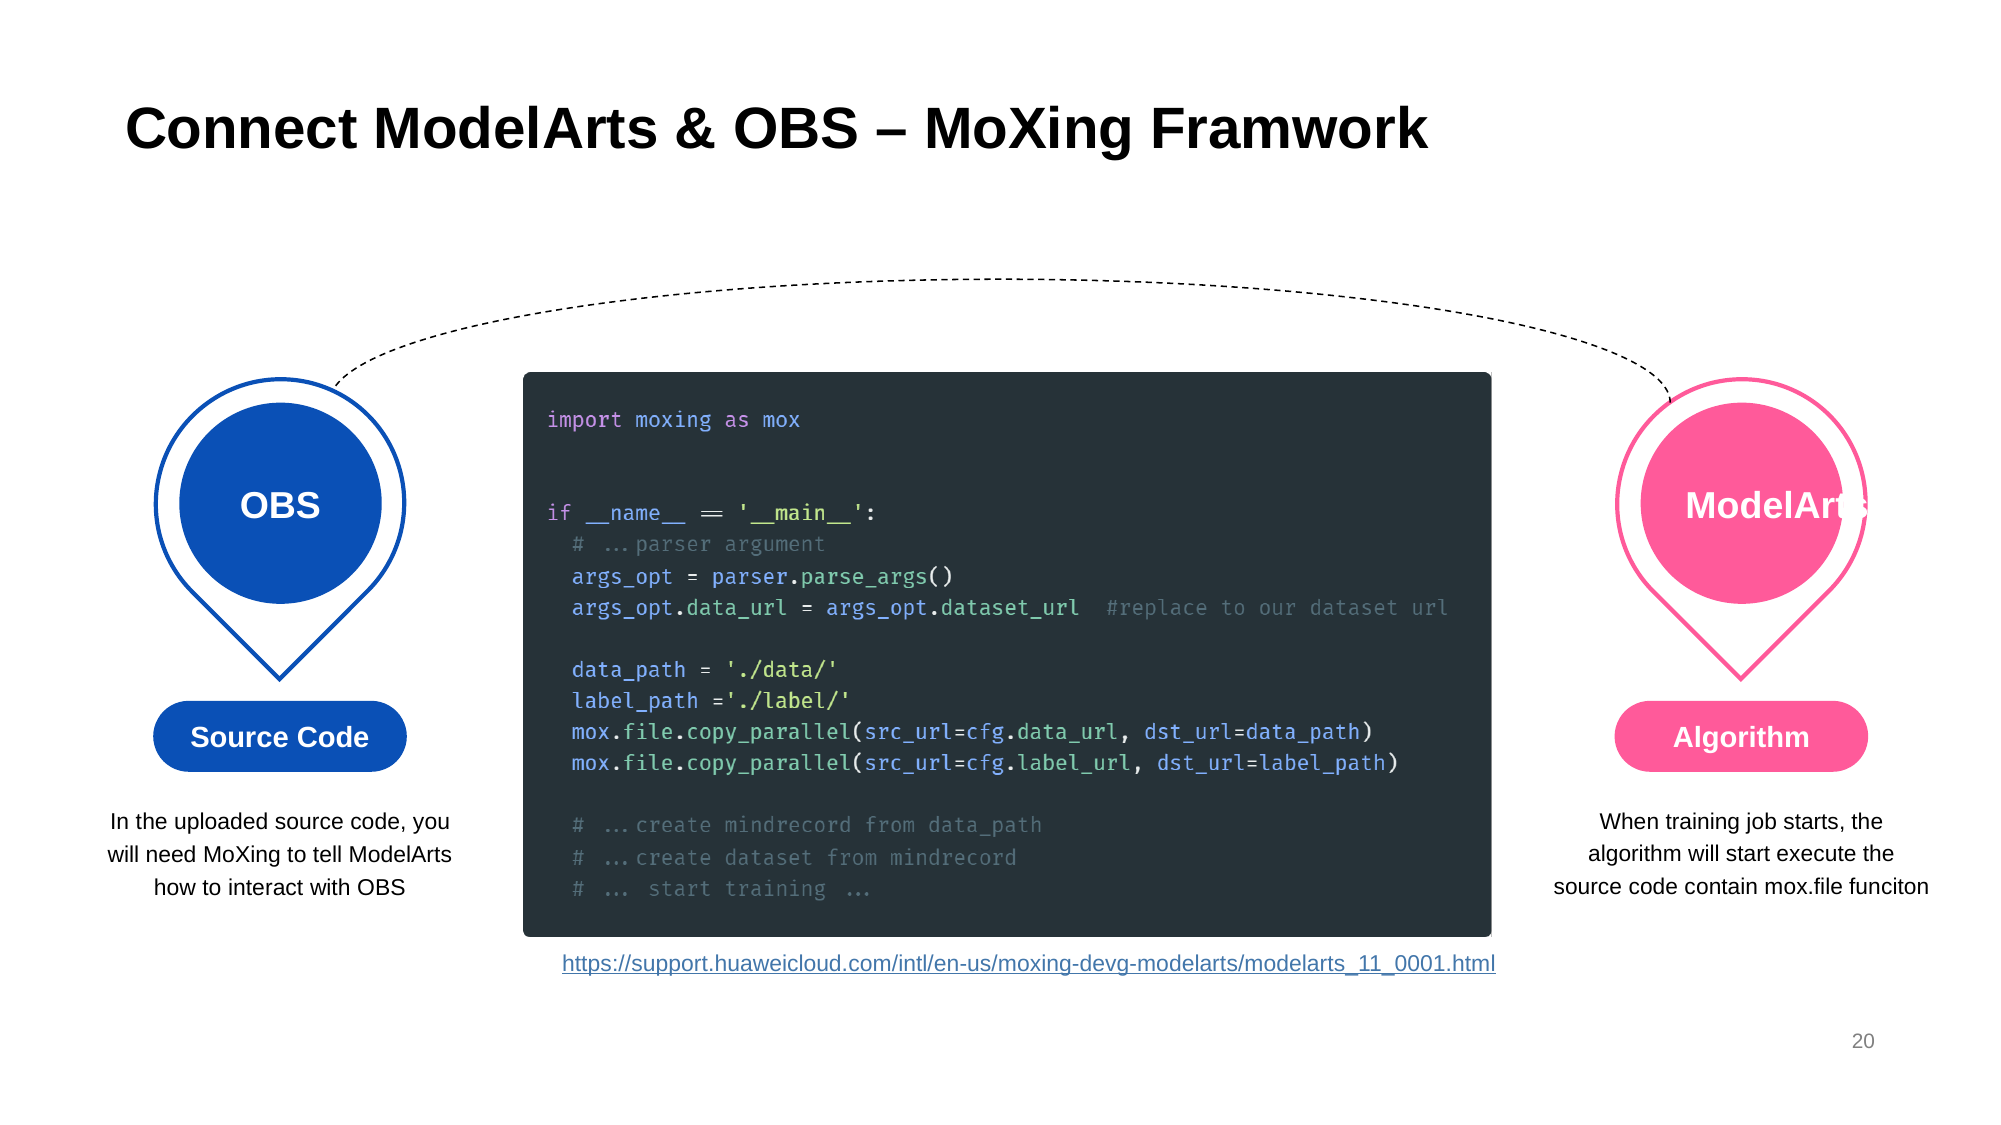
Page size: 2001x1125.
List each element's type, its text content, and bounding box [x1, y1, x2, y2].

text_box https://support.huaweicloud.com/intl/en-us/moxing-devg-modelarts/modelarts_11_0001.html [547, 941, 1548, 984]
text_box In the uploaded source code, you will need MoXing to tell ModelArts how to interact with OBS [90, 793, 470, 937]
text_box Source Code [152, 699, 408, 773]
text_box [155, 379, 405, 628]
text_box Algorithm [1613, 699, 1870, 773]
text_box When training job starts, the algorithm will start execute the source code contain mox.file funciton [1538, 793, 1945, 918]
text_box [341, 279, 1658, 403]
slide_number 20 [1412, 1023, 1890, 1058]
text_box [1616, 379, 1866, 628]
title Connect ModelArts & OBS – MoXing Framwork [109, 0, 1890, 169]
picture [522, 372, 1492, 937]
